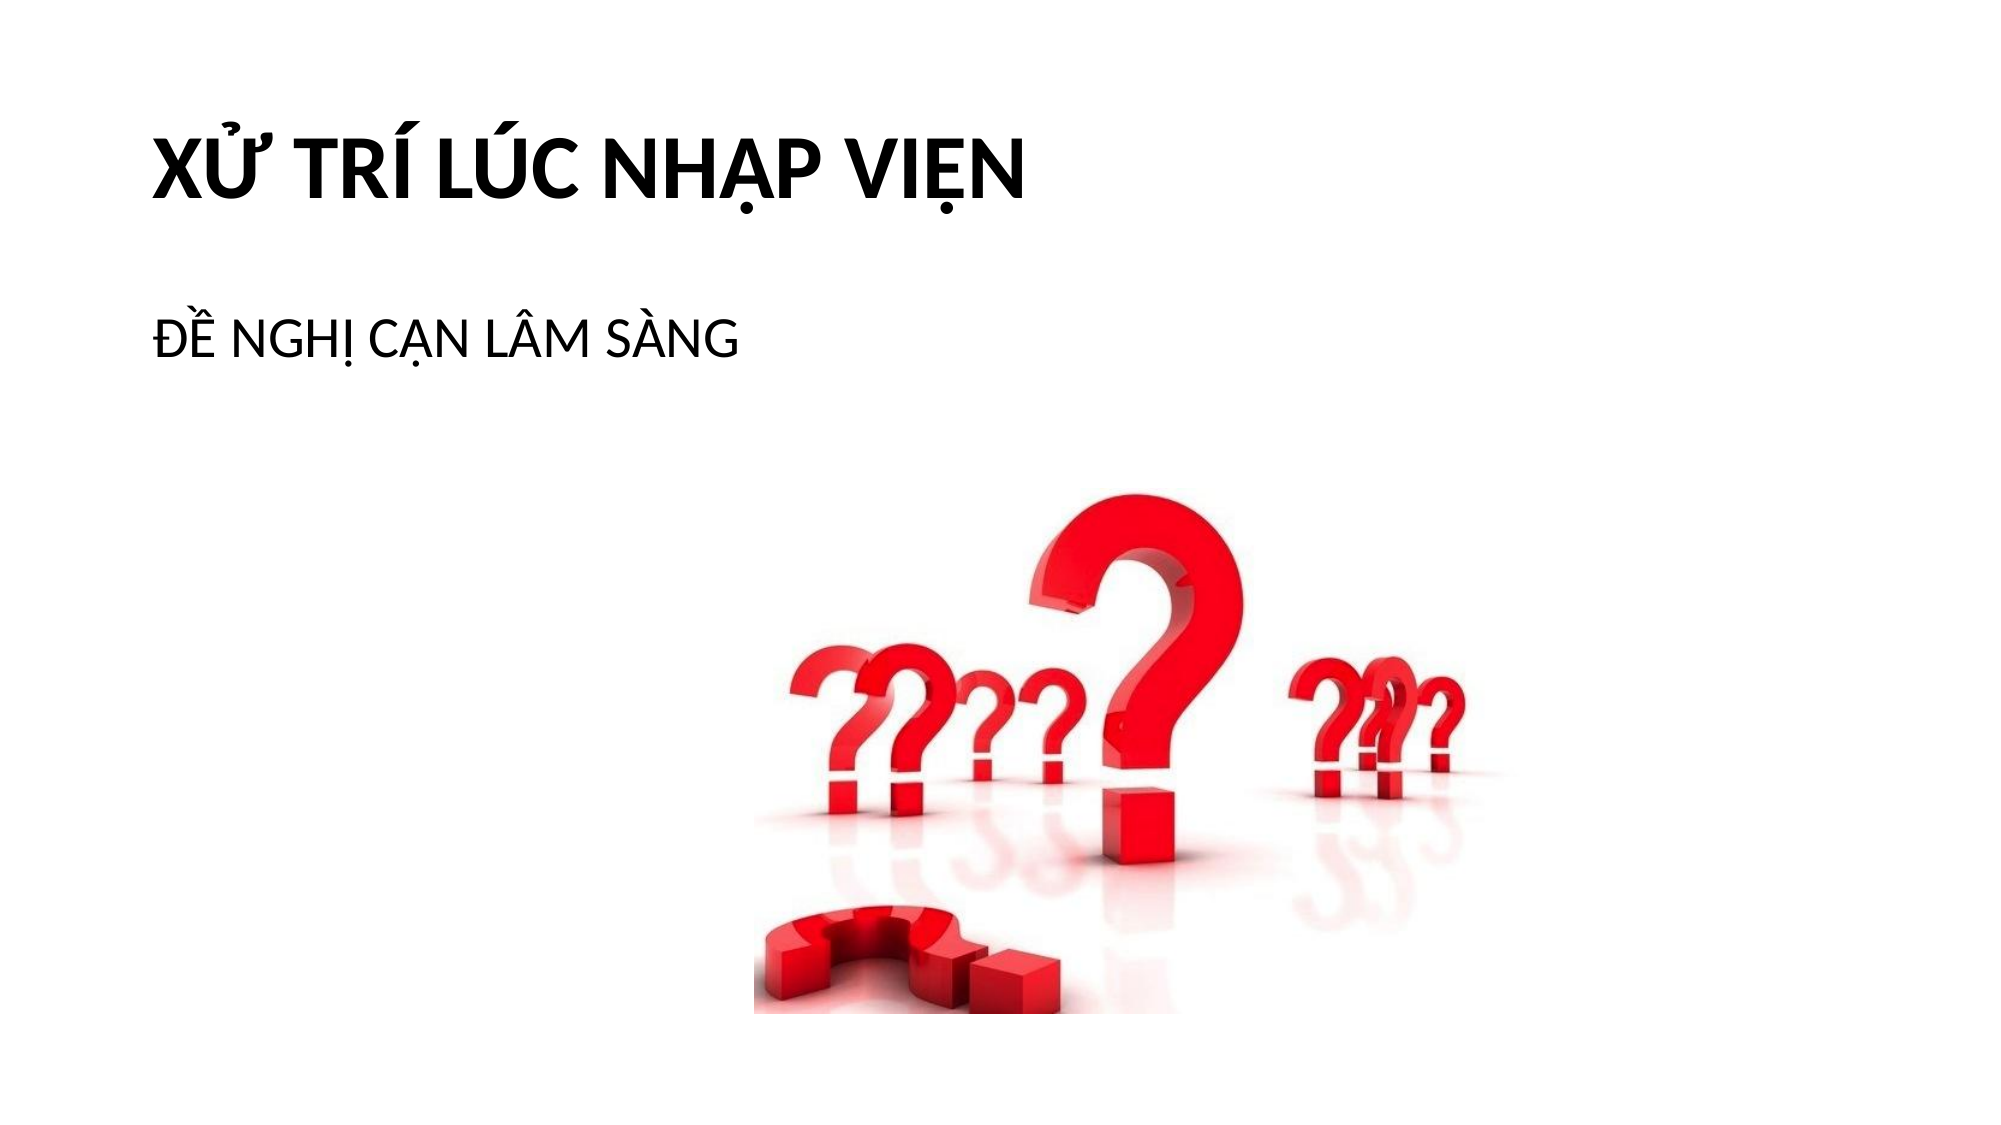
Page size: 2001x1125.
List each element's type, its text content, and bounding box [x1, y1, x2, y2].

list ĐỀ NGHỊ CẬN LÂM SÀNG [137, 299, 1863, 1014]
picture [754, 488, 1523, 1014]
title XỬ TRÍ LÚC NHẬP VIỆN [137, 59, 1863, 278]
